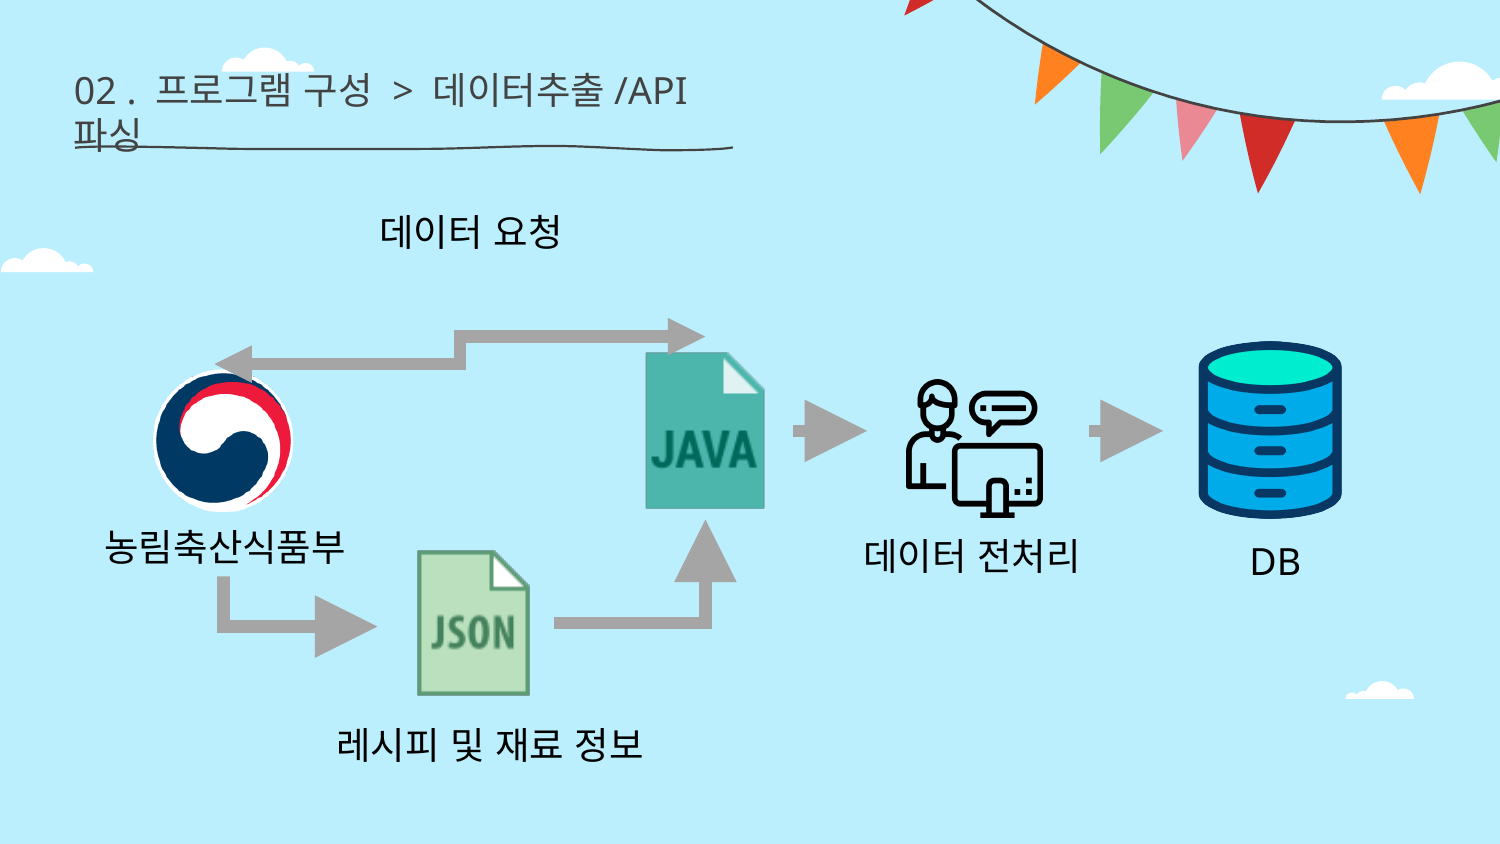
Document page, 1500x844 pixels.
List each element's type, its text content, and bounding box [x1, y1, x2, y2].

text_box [903, 0, 1500, 210]
text_box [74, 144, 734, 152]
text_box 02 . 프로그램 구성 > 데이터추출/API파싱 [58, 43, 750, 182]
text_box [148, 201, 1368, 776]
text_box 농림축산식품부 [89, 516, 143, 577]
